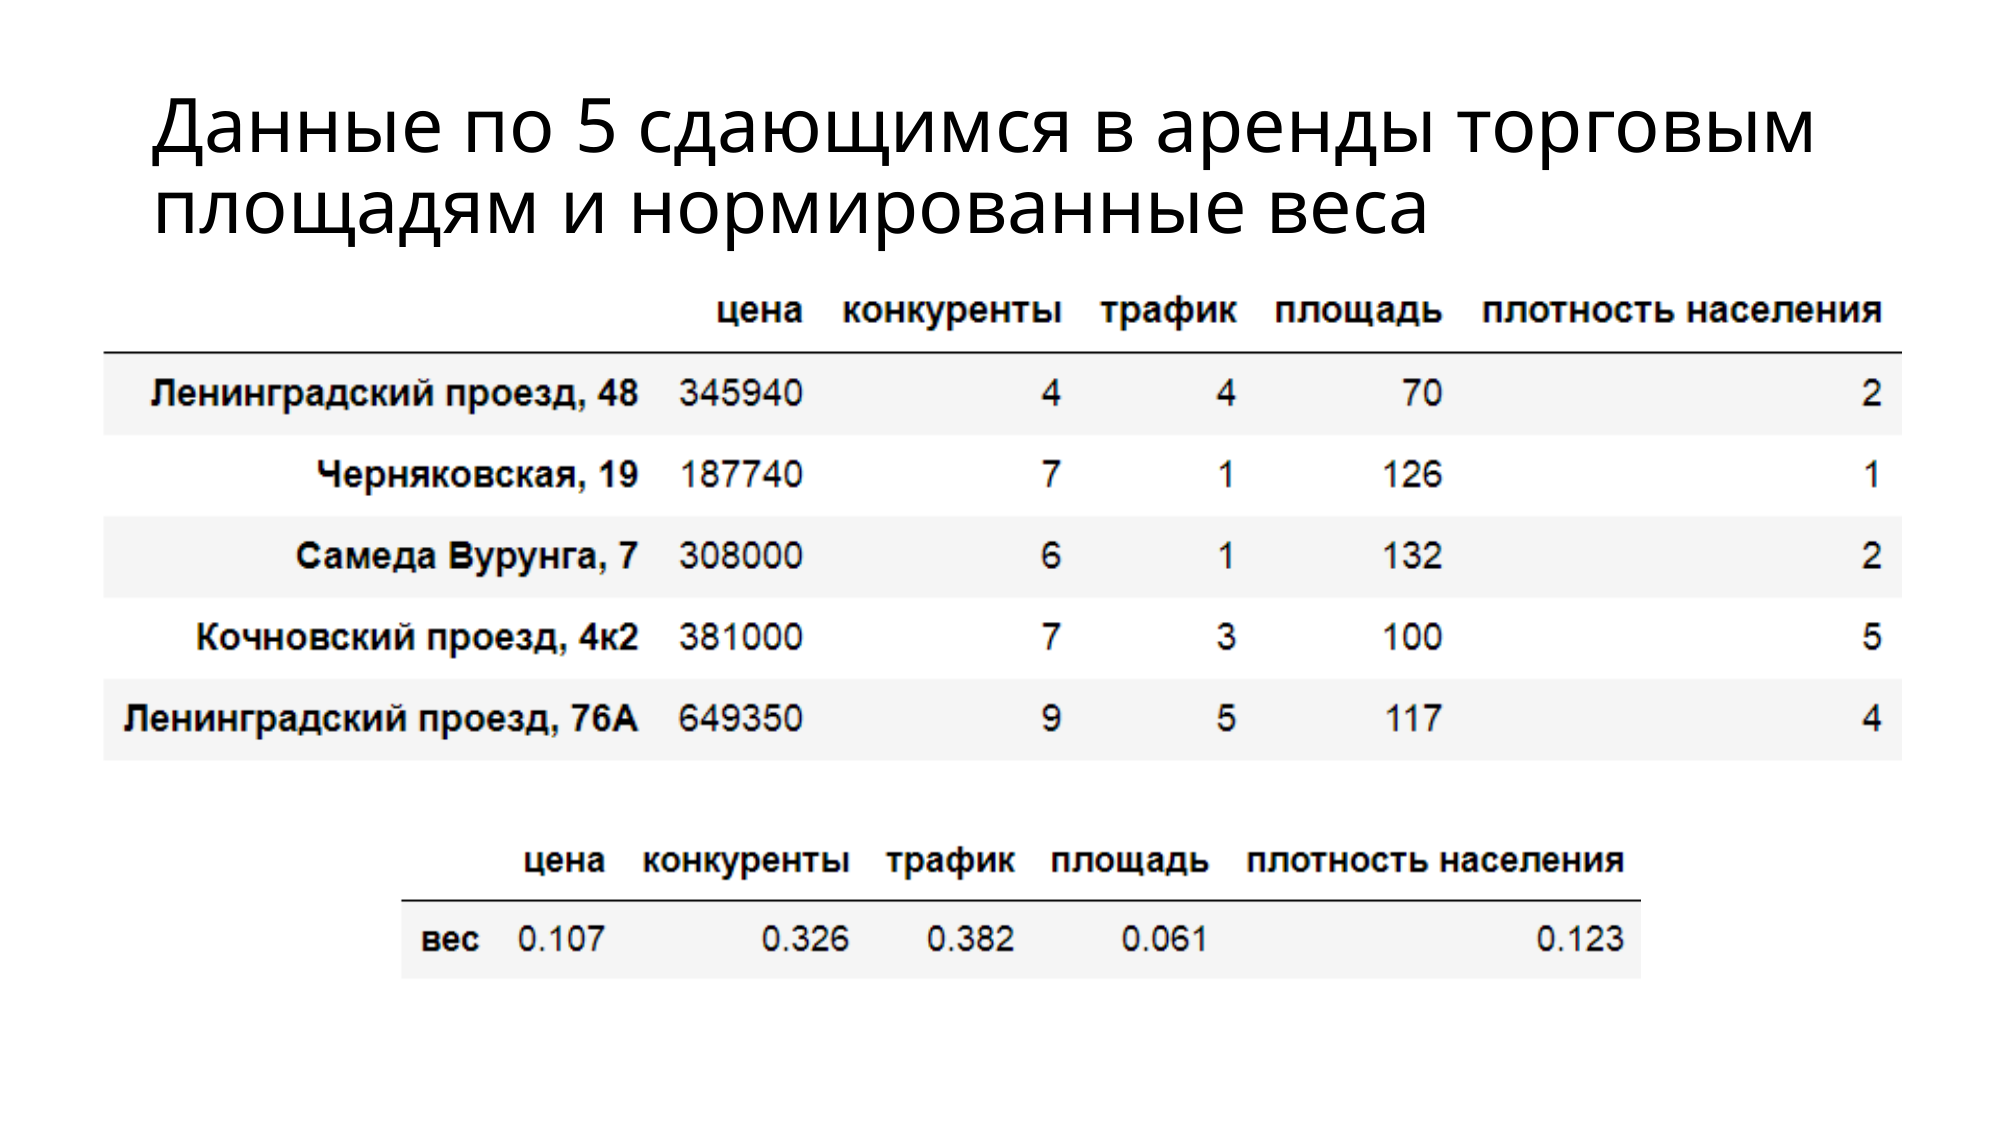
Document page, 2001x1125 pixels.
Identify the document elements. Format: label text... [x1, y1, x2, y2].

title Данные по 5 сдающимся в аренды торговым площадям и нормированные веса [137, 59, 1863, 277]
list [394, 823, 1641, 993]
picture [98, 277, 1902, 763]
